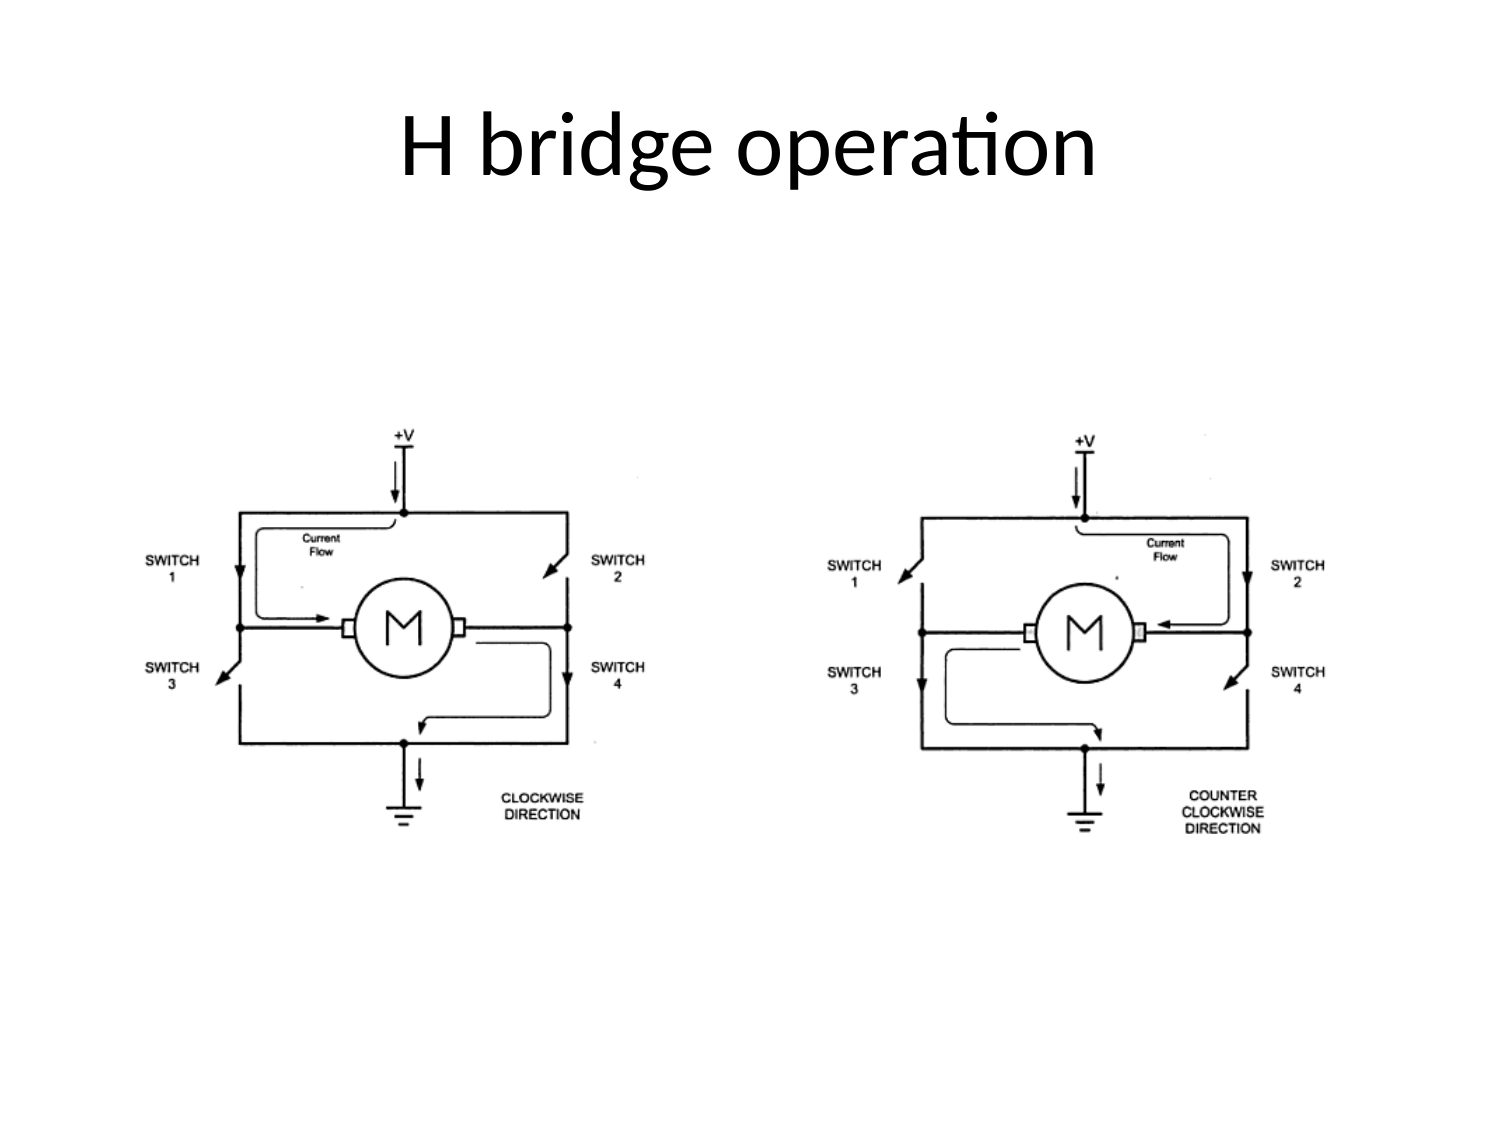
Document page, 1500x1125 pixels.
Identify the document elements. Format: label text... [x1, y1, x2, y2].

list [762, 426, 1426, 841]
title H bridge operation [75, 45, 1425, 233]
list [74, 425, 738, 842]
